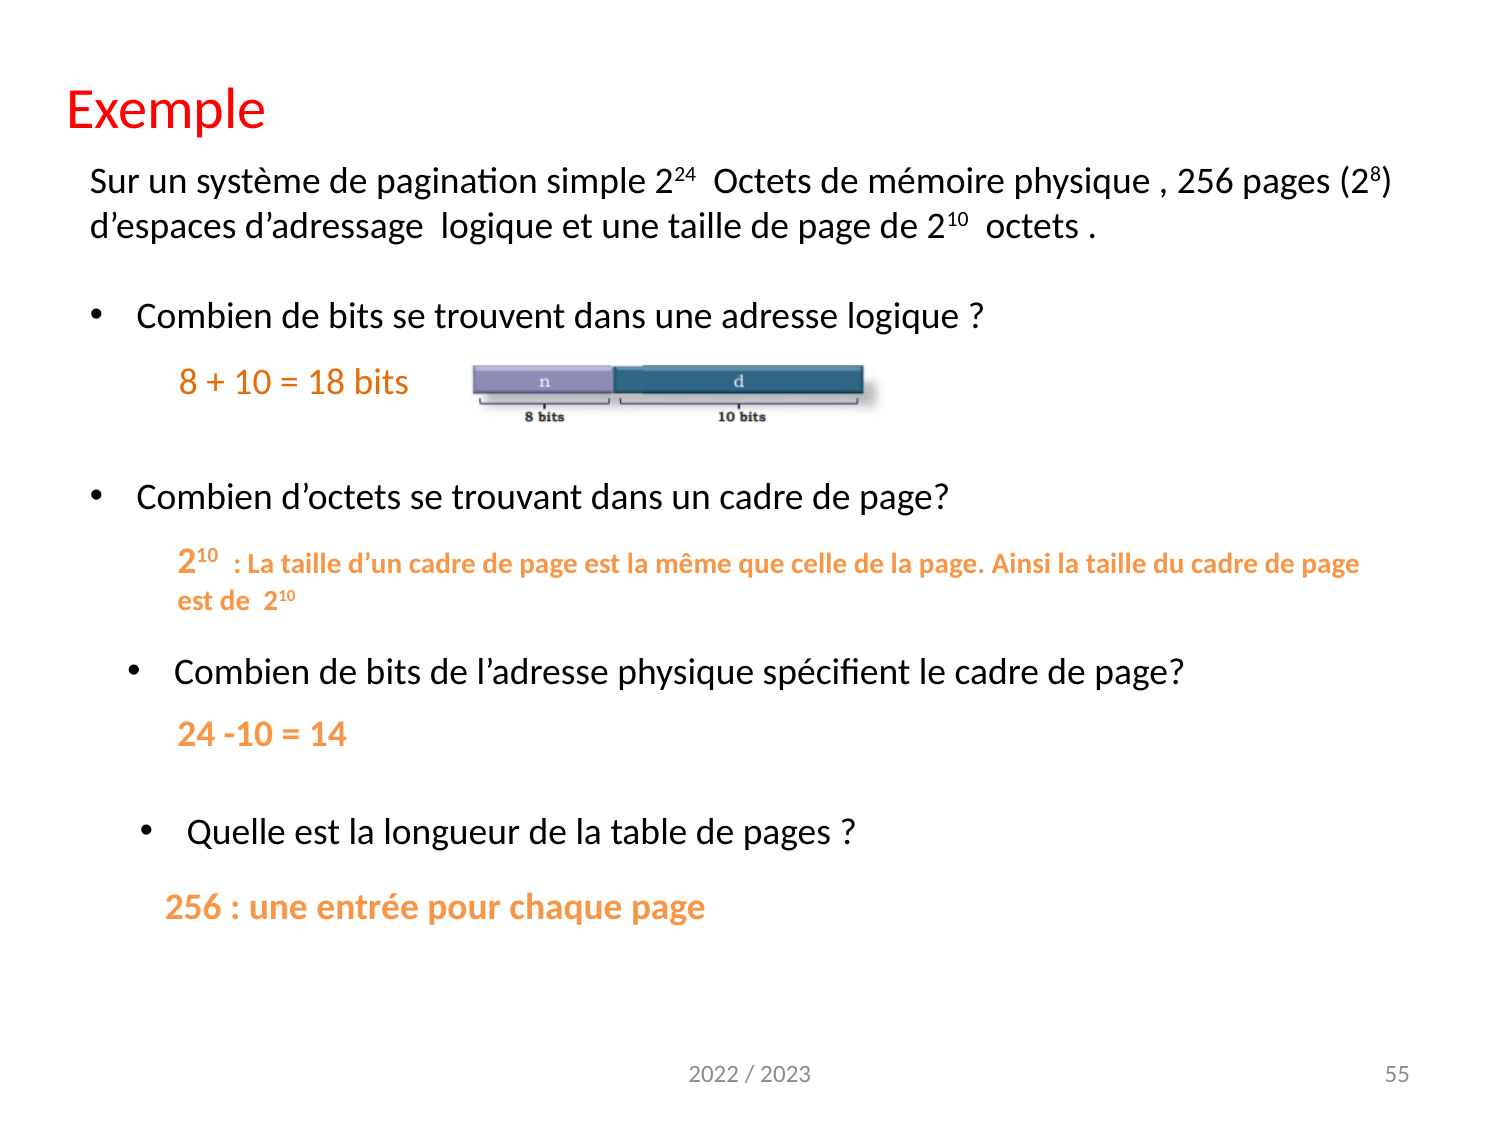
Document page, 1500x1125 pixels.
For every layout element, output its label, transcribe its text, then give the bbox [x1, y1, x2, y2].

slide_number 55 [1074, 1042, 1425, 1103]
text_box 256 : une entrée pour chaque page [150, 874, 1400, 935]
text_box Combien de bits de l’adresse physique spécifient le cadre de page? [112, 639, 1225, 700]
text_box Sur un système de pagination simple 224 Octets de mémoire physique , 256 pages (28) d’espaces d’adressage logique et une taille de page de 210 octets . Combien de bits se trouvent dans une adresse logique ? [74, 148, 1500, 388]
text_box 24 -10 = 14 [162, 701, 1413, 762]
text_box 8 + 10 = 18 bits [164, 349, 425, 410]
footer 2022 / 2023 [512, 1042, 988, 1103]
text_box Quelle est la longueur de la table de pages ? [124, 799, 1238, 860]
text_box 210 : La taille d’un cadre de page est la même que celle de la page. Ainsi la taille du cadre de page est de 210 [162, 529, 1413, 624]
text_box Exemple [51, 62, 282, 148]
text_box Combien d’octets se trouvant dans un cadre de page? [74, 464, 1188, 525]
picture [462, 362, 923, 426]
